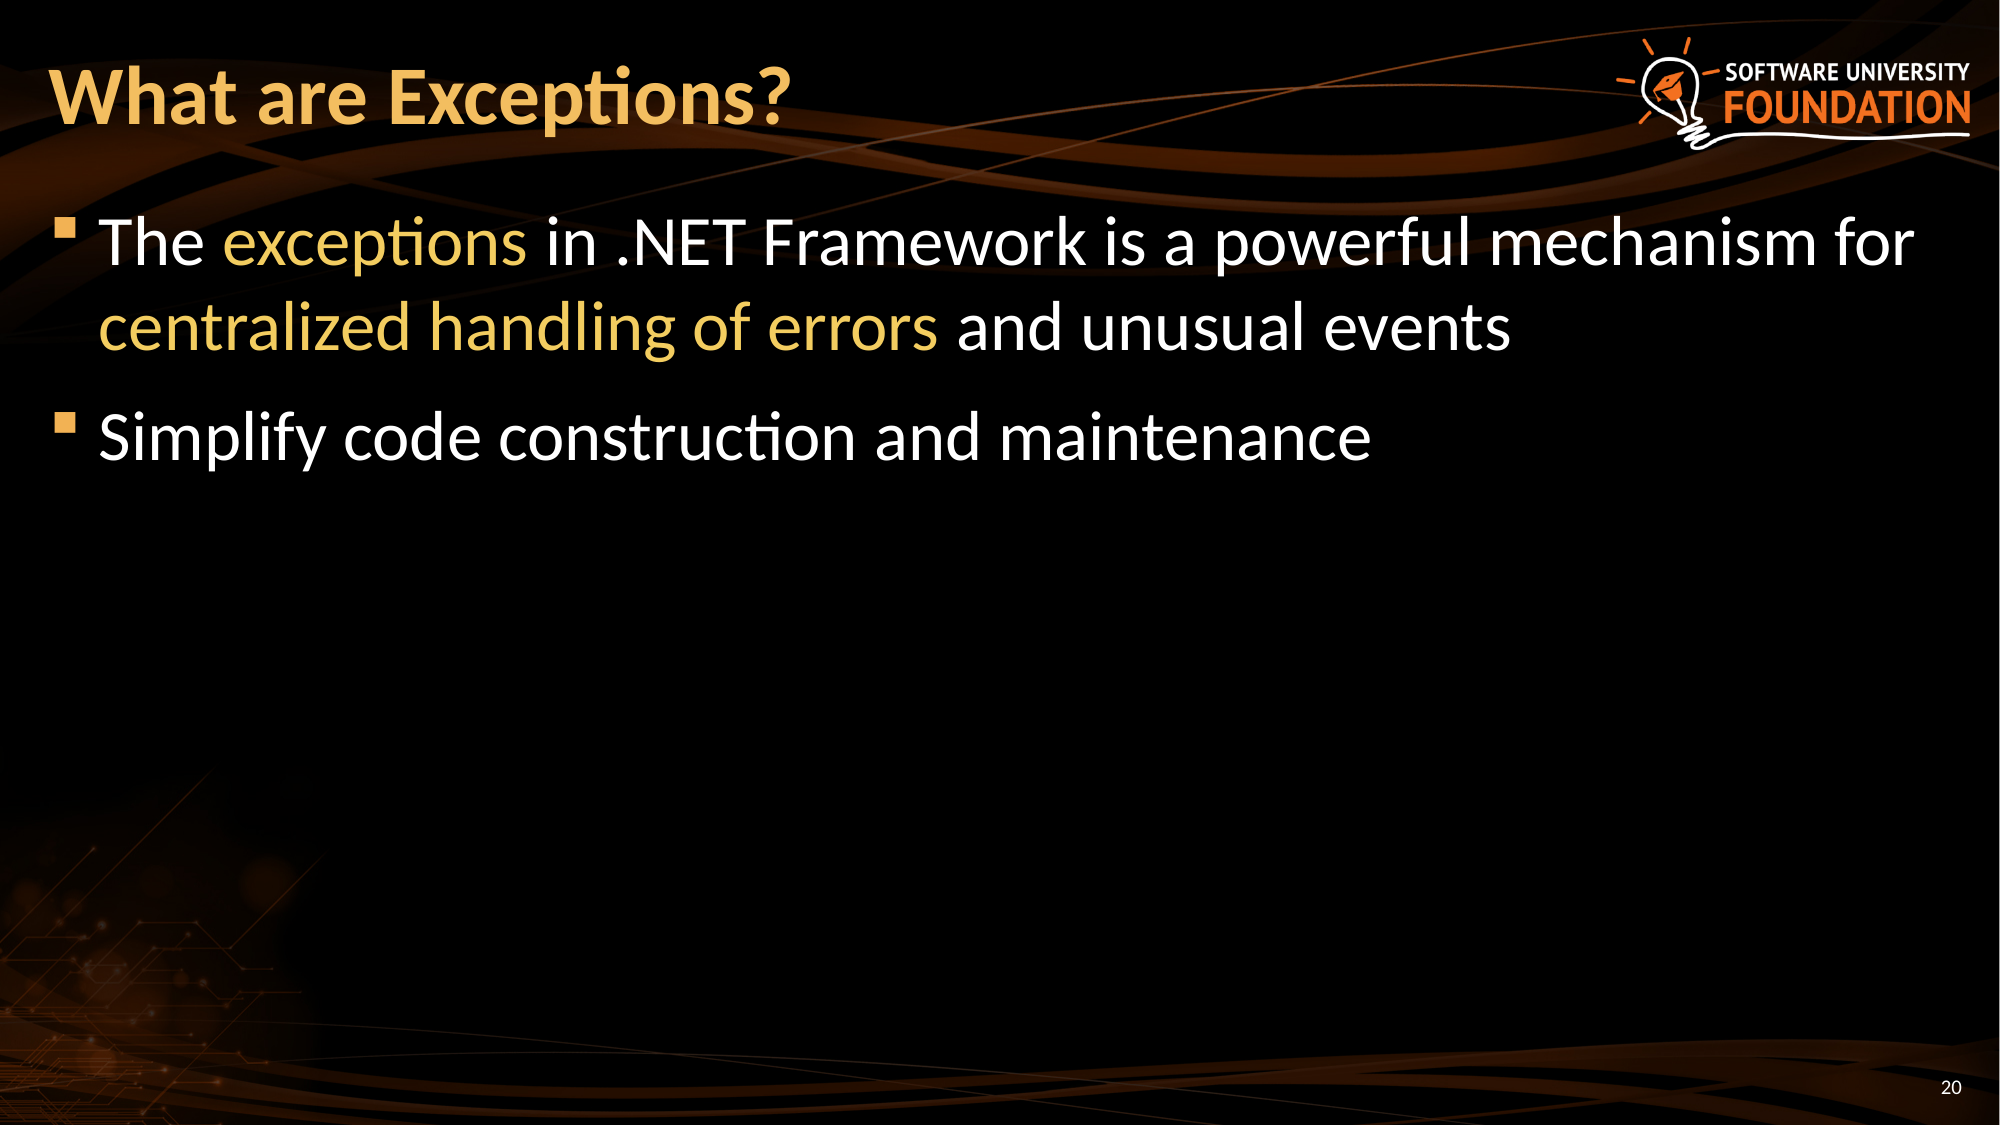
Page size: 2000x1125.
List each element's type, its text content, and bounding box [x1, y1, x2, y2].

picture [0, 0, 2000, 1125]
list The exceptions in .NET Framework is a powerful mechanism for centralized handling of errors and unusual events Simplify code construction and maintenance [31, 188, 1968, 1103]
title What are Exceptions? [30, 6, 1602, 189]
